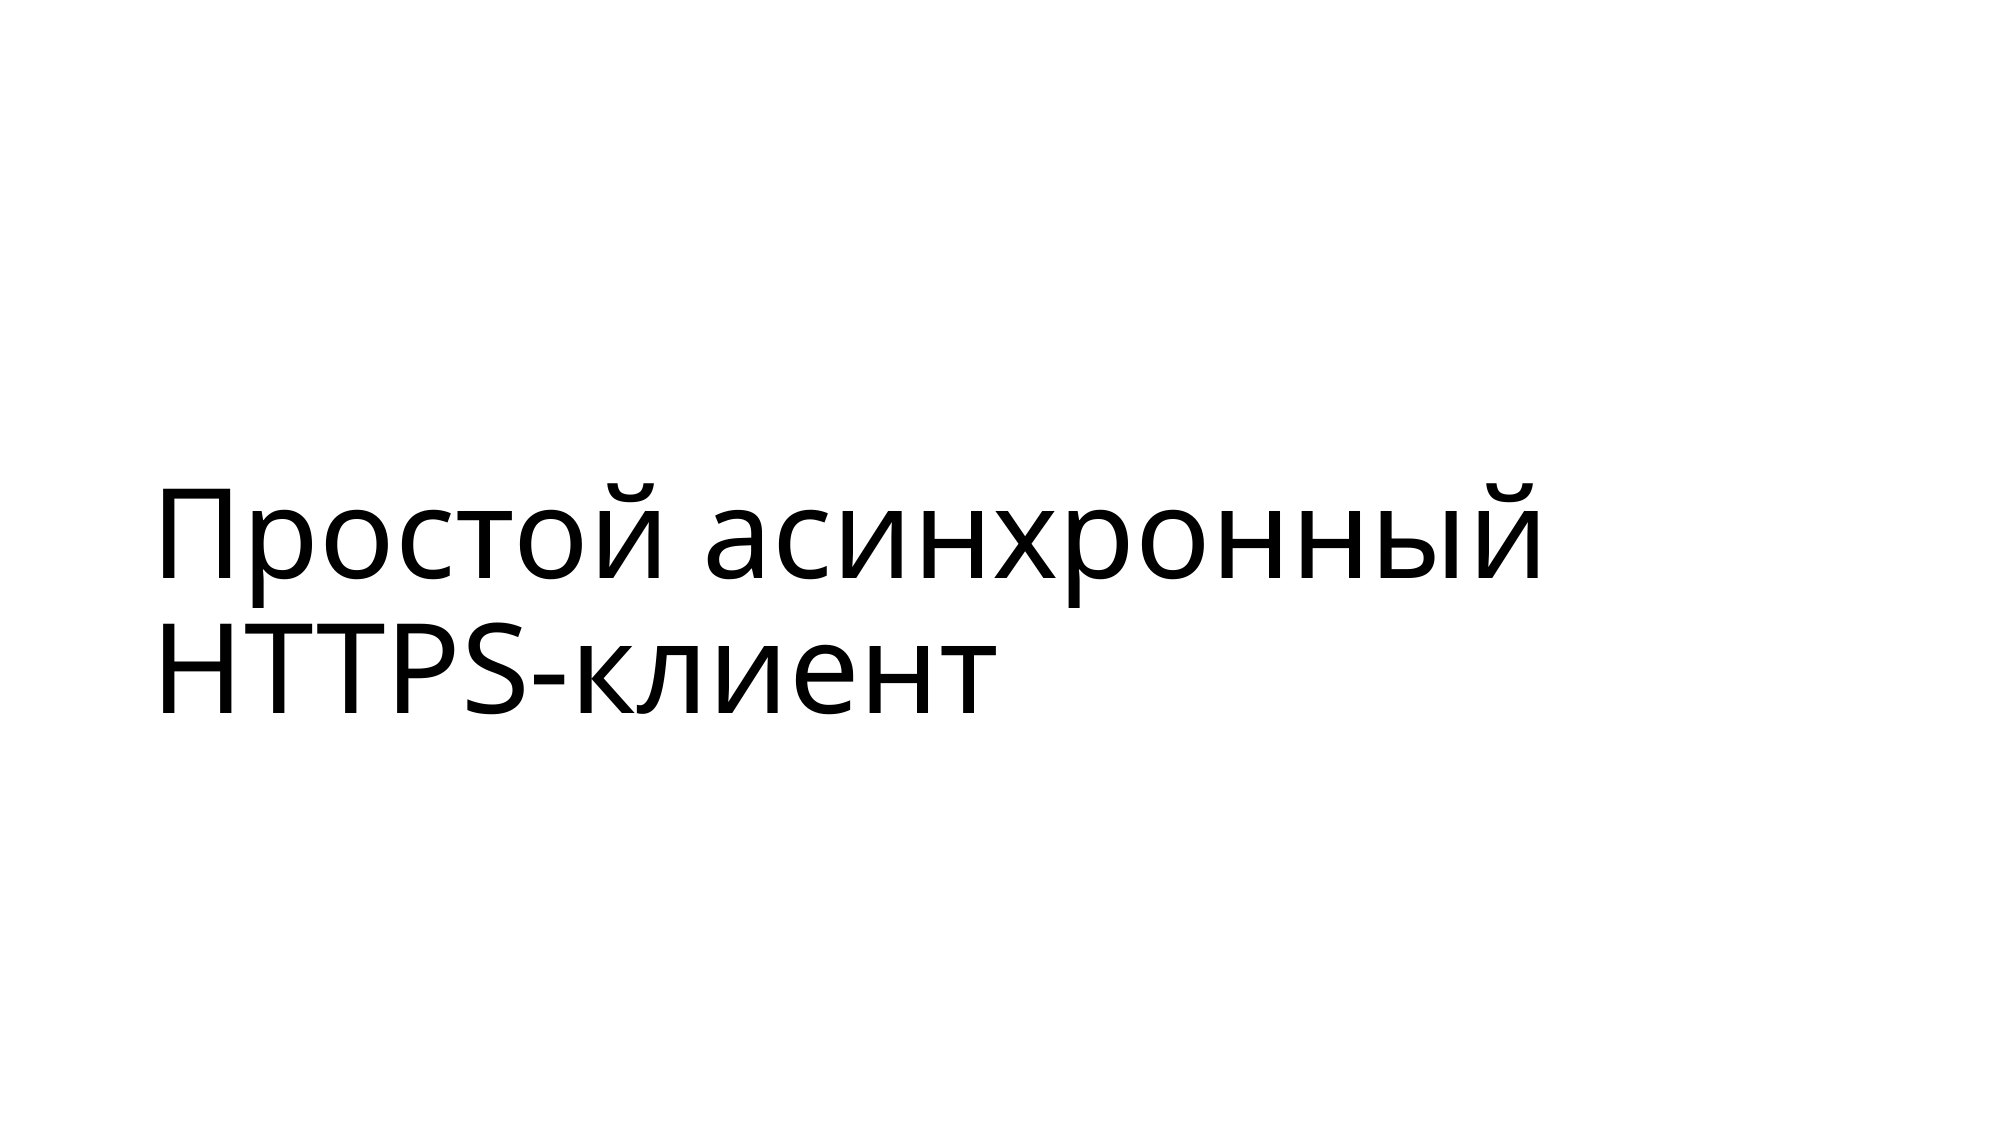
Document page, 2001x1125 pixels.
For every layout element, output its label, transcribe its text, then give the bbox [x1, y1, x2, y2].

title Простой асинхронный HTTPS-клиент [136, 280, 1862, 749]
